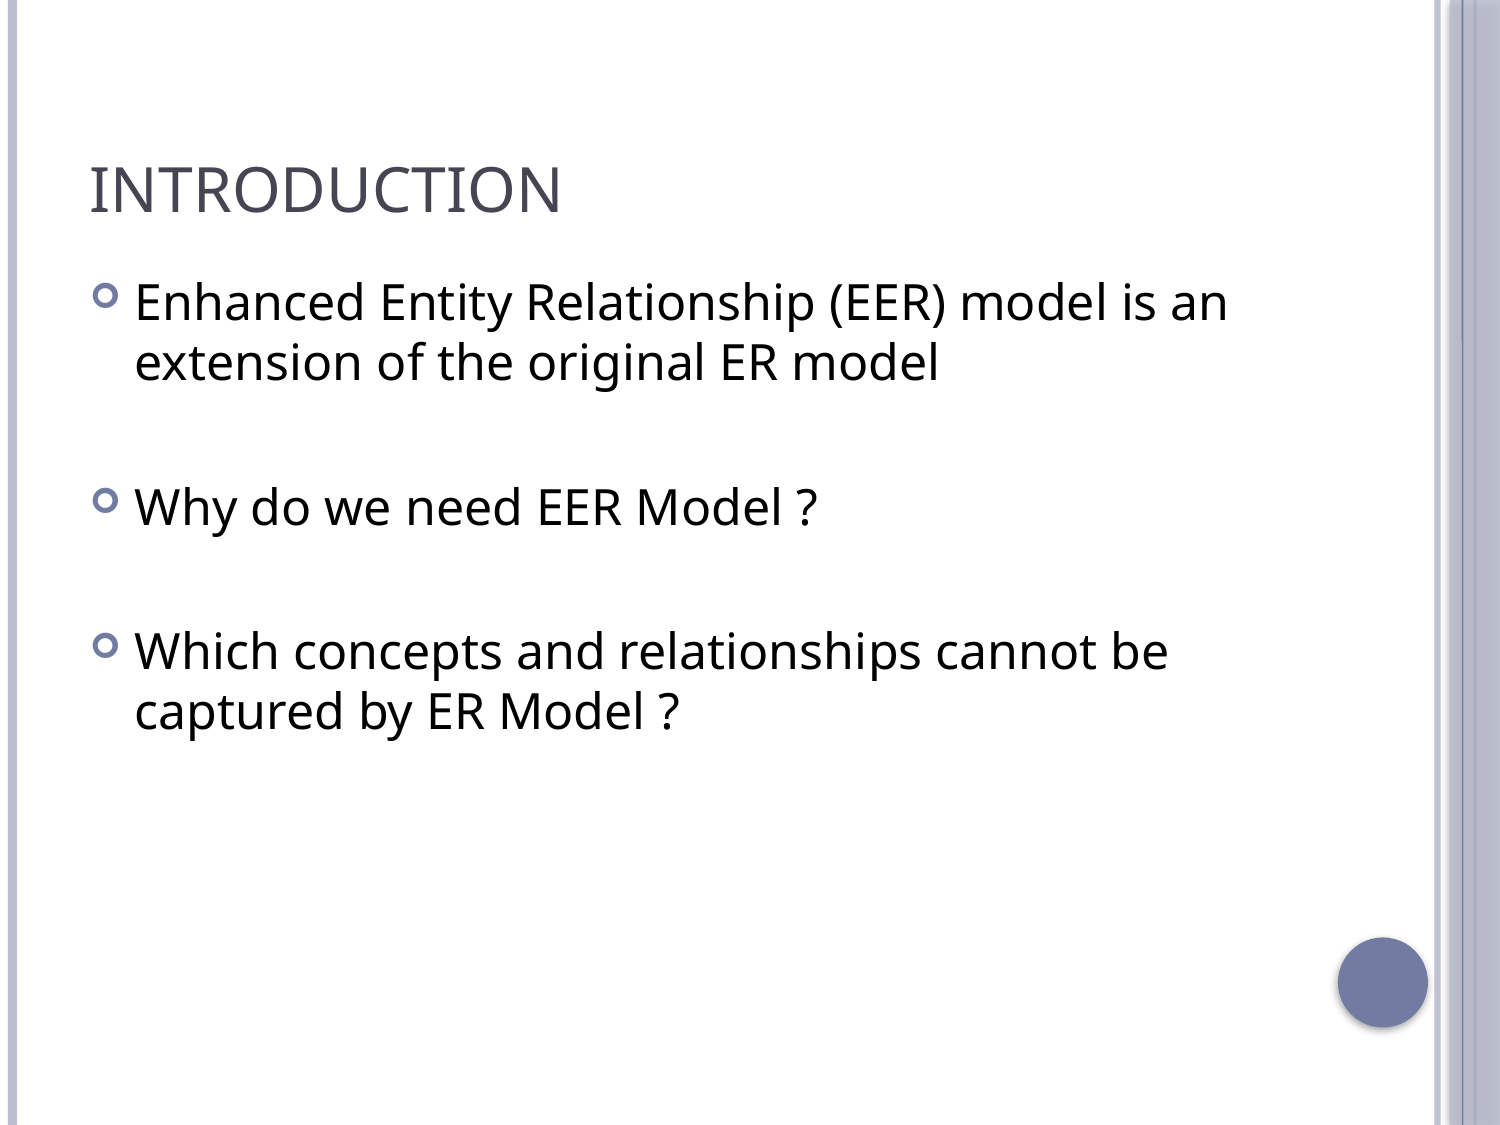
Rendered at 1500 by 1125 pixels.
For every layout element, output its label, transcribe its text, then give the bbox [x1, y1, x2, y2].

title Introduction [75, 45, 1300, 233]
list Enhanced Entity Relationship (EER) model is an extension of the original ER model Why do we need EER Model ? Which concepts and relationships cannot be captured by ER Model ? [75, 262, 1300, 1062]
